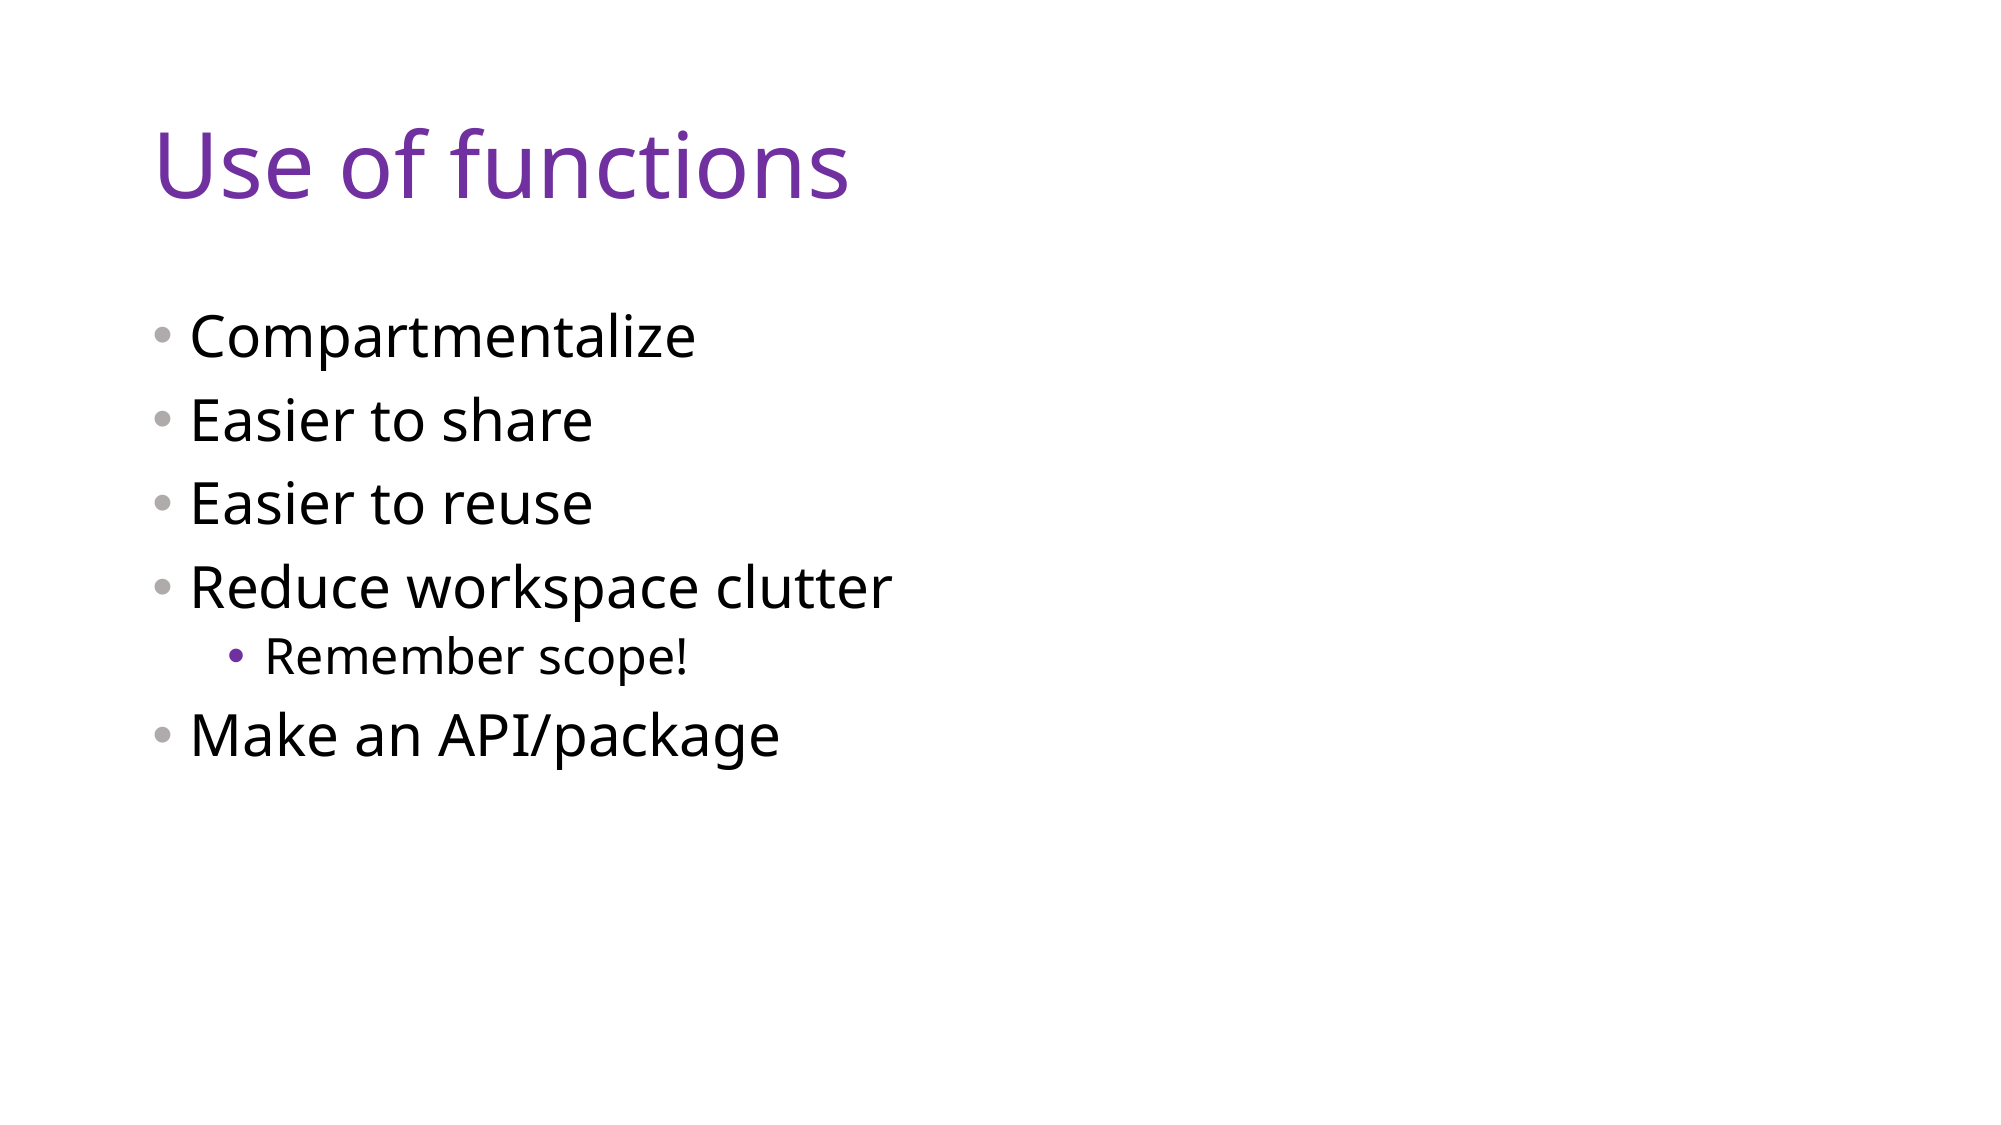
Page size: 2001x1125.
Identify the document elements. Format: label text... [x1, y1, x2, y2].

title Use of functions [137, 59, 1863, 278]
list Compartmentalize Easier to share Easier to reuse Reduce workspace clutter Remember scope! Make an API/package [137, 299, 1863, 1014]
